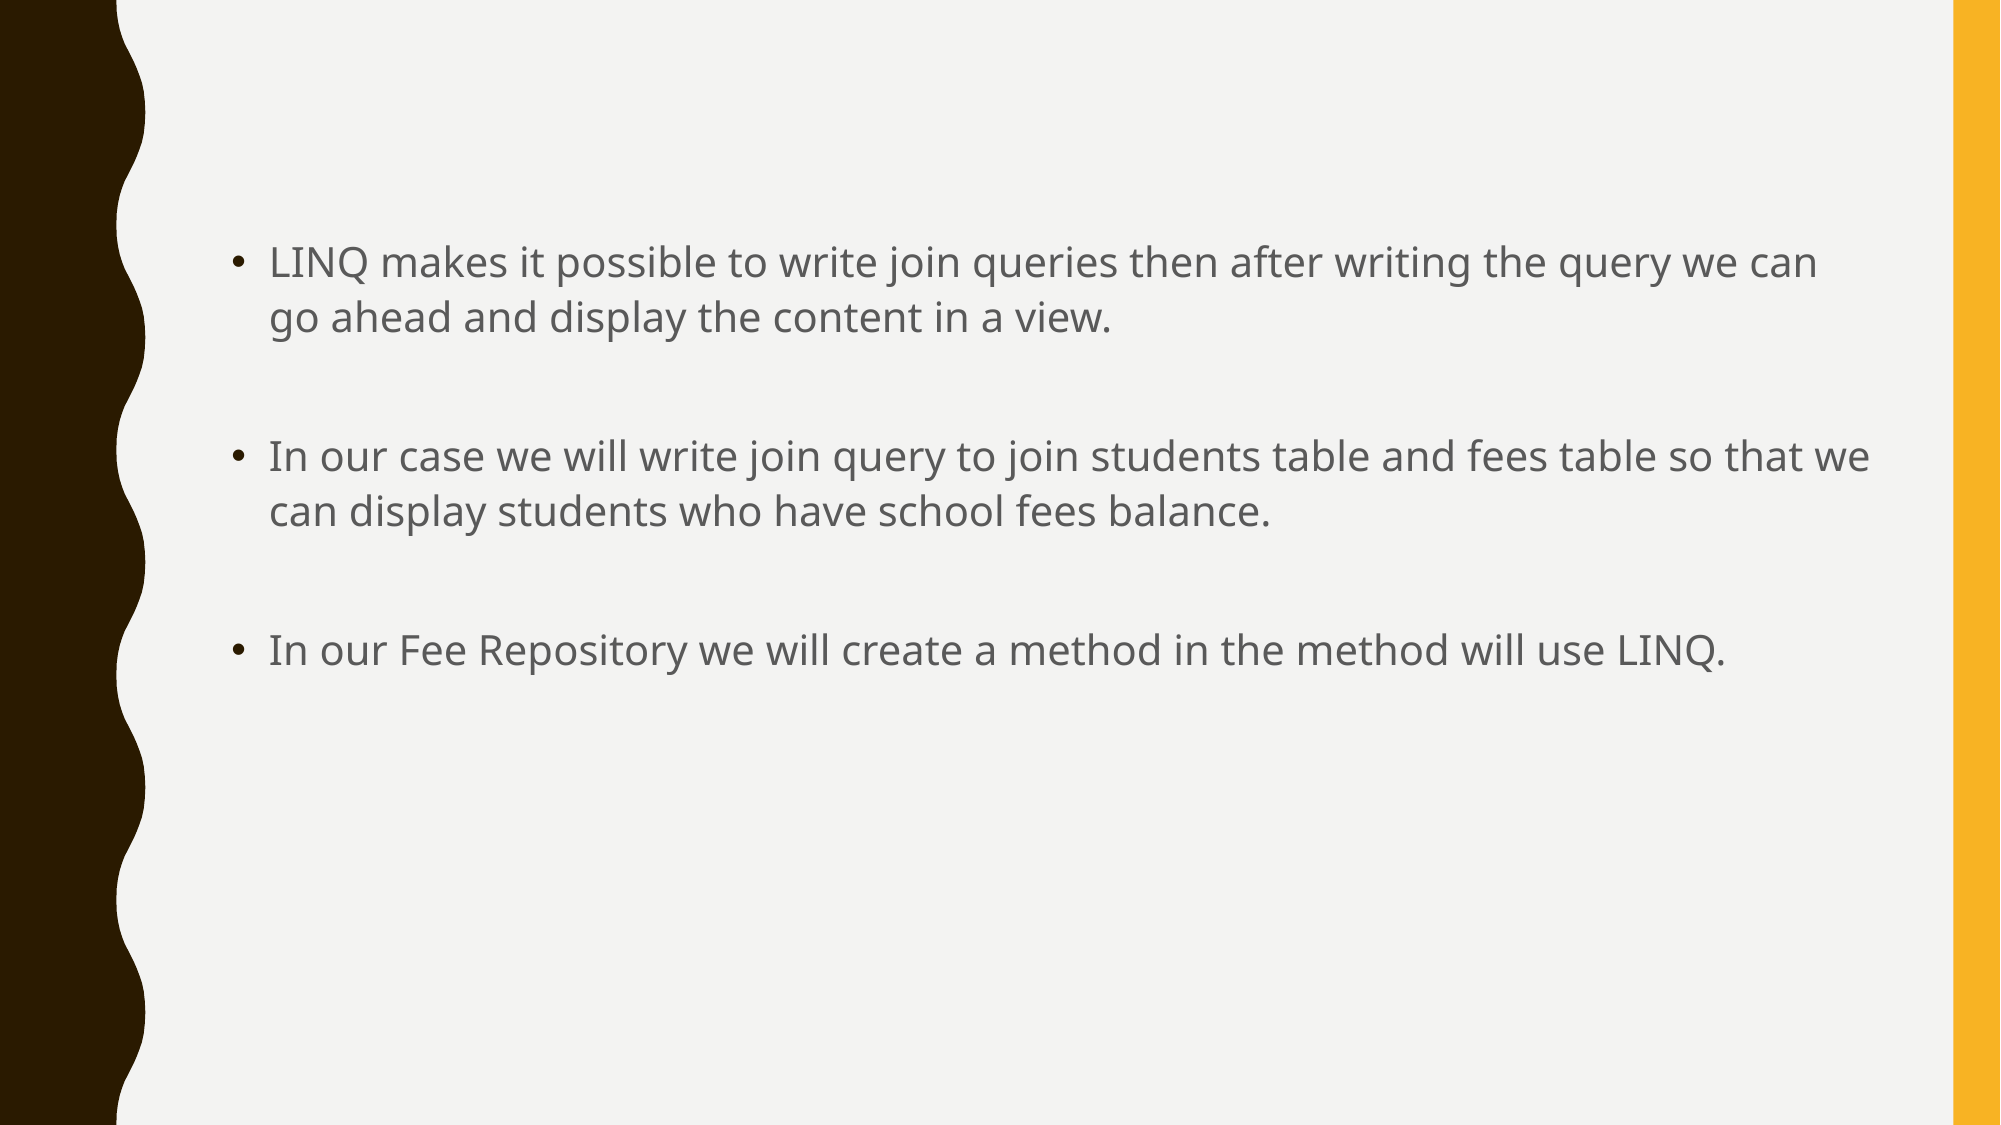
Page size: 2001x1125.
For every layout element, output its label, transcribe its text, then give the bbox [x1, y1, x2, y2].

list LINQ makes it possible to write join queries then after writing the query we can go ahead and display the content in a view. In our case we will write join query to join students table and fees table so that we can display students who have school fees balance. In our Fee Repository we will create a method in the method will use LINQ. [216, 223, 1887, 902]
